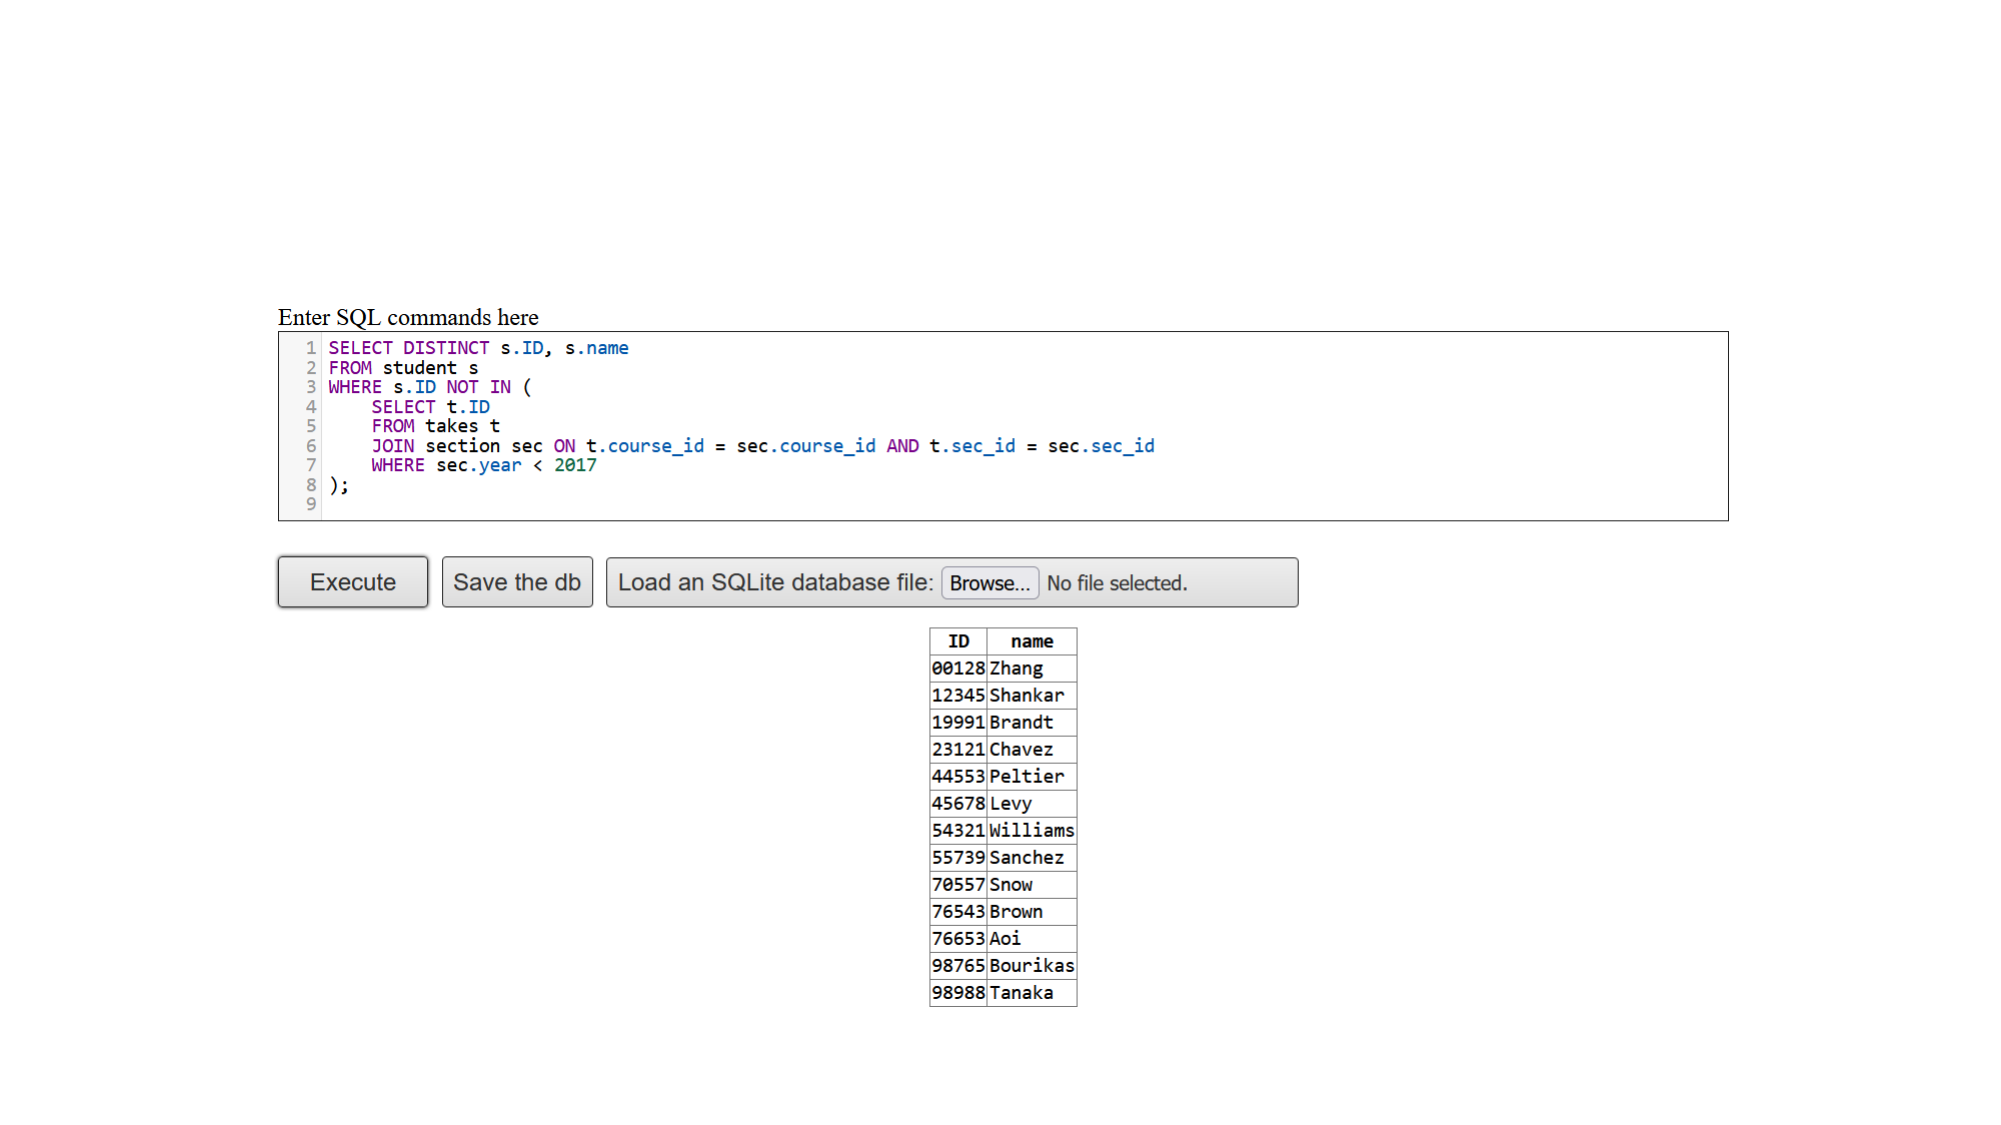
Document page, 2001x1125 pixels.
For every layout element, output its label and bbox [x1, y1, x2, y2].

list [259, 298, 1741, 1014]
